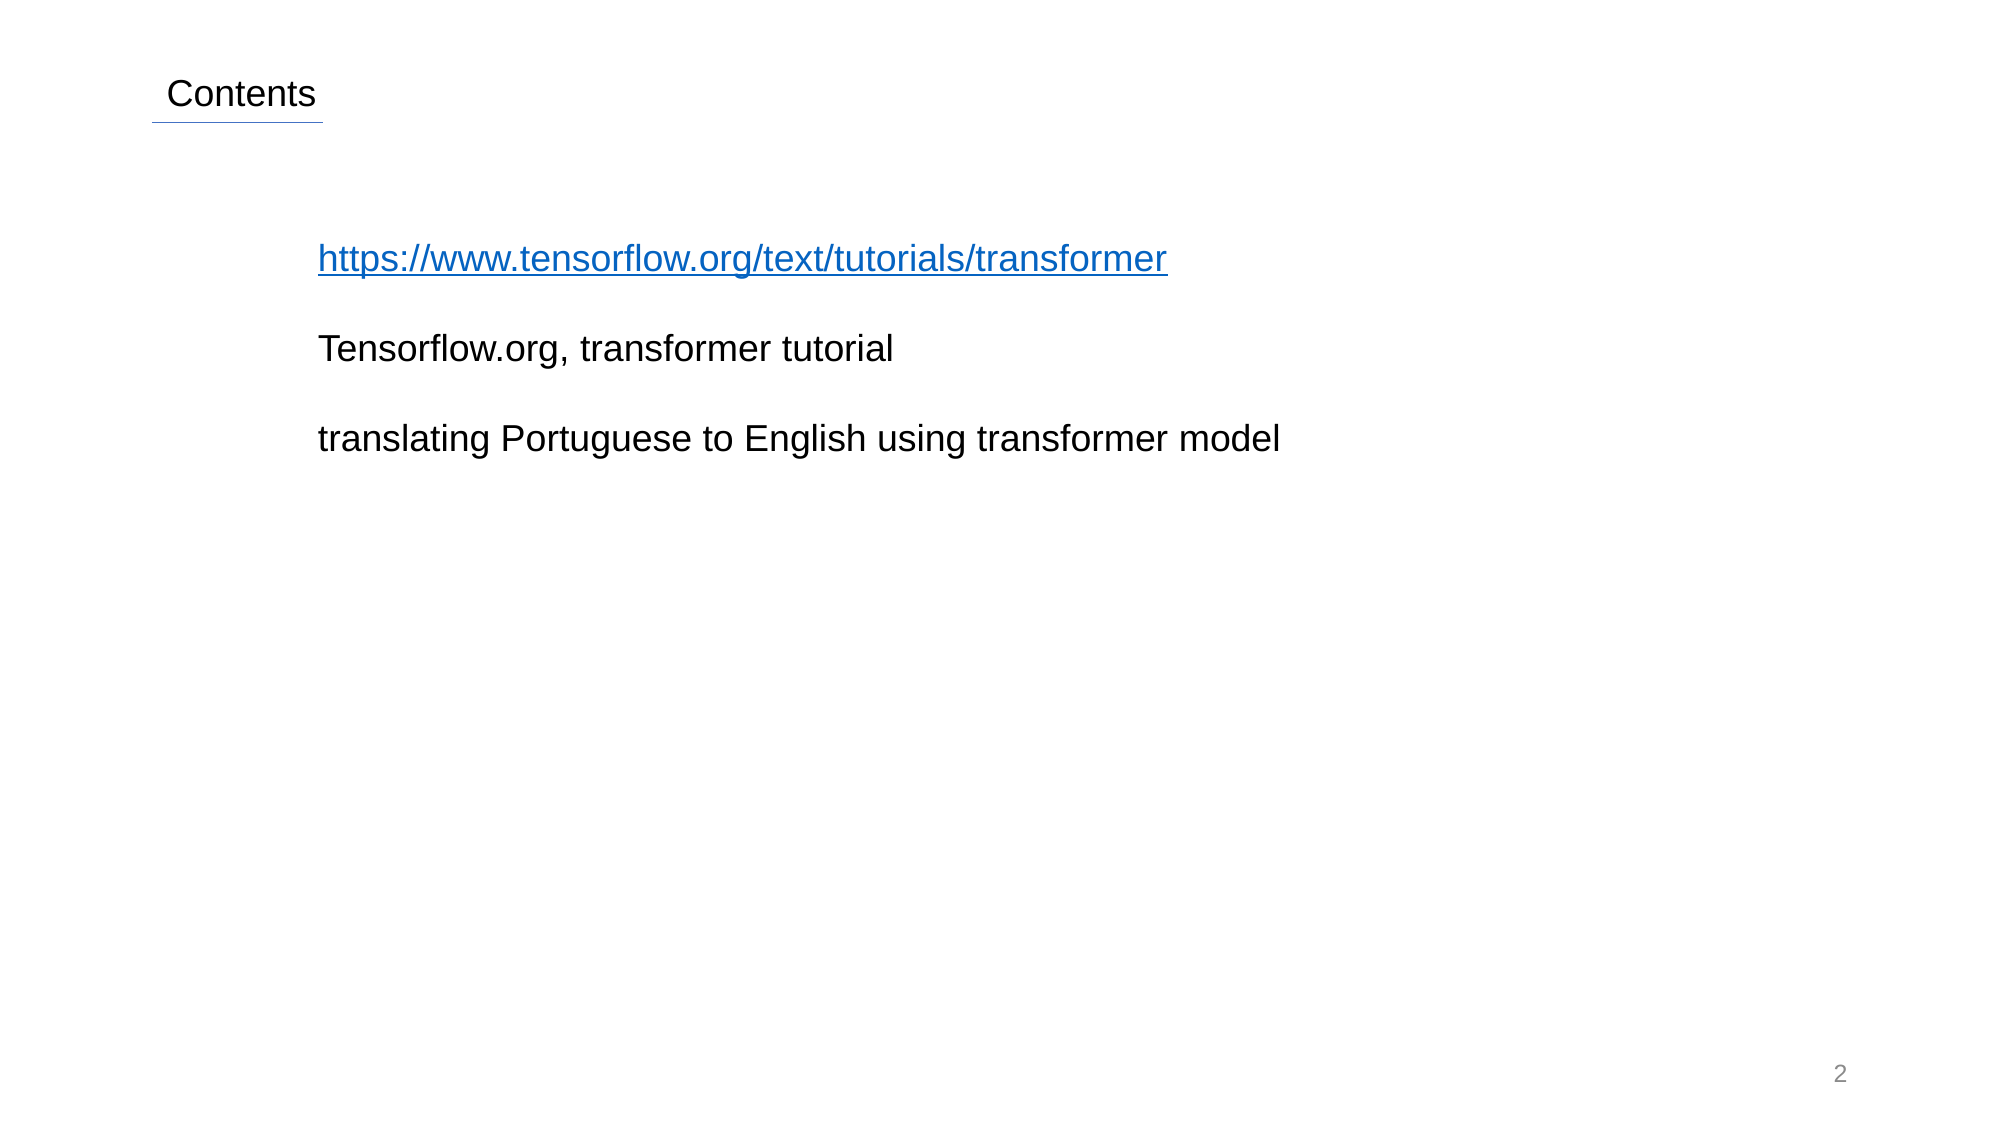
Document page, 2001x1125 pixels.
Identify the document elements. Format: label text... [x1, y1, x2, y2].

slide_number 2 [1412, 1042, 1863, 1103]
text_box Contents [151, 61, 836, 122]
text_box https://www.tensorflow.org/text/tutorials/transformer Tensorflow.org, transformer tutorial translating Portuguese to English using transformer model [303, 226, 1697, 467]
